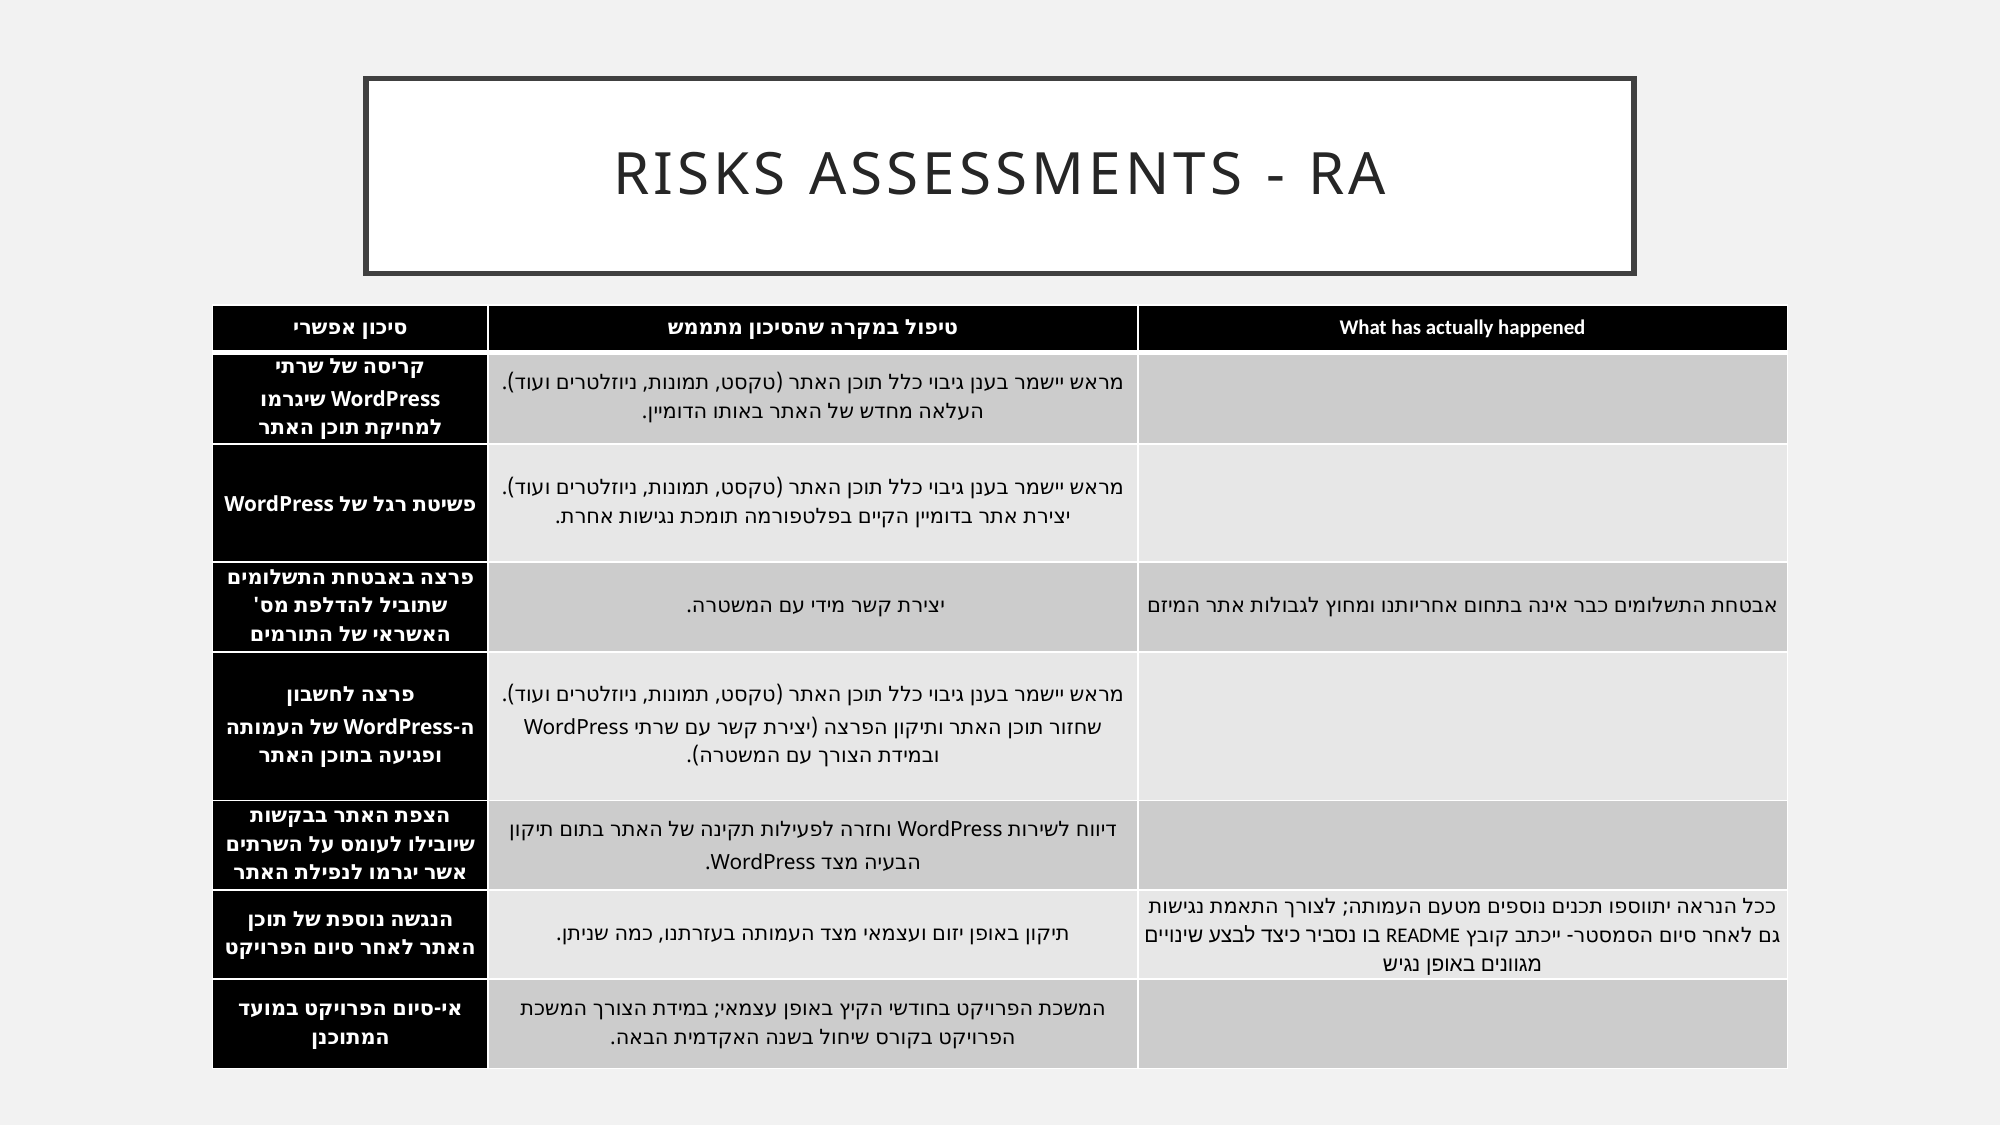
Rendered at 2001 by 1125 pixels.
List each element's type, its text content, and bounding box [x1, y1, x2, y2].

table_cell [1139, 445, 1787, 561]
table_cell יצירת קשר מידי עם המשטרה. [489, 563, 1137, 651]
table_cell קריסה של שרתי WordPress שיגרמו למחיקת תוכן האתר [213, 355, 487, 443]
table_cell הנגשה נוספת של תוכן האתר לאחר סיום הפרויקט [213, 891, 487, 978]
table_cell פרצה באבטחת התשלומים שתוביל להדלפת מס' האשראי של התורמים [213, 563, 487, 651]
title Risks Assessments - RA [363, 76, 1637, 276]
table_cell [1139, 653, 1787, 800]
table_header סיכון אפשרי [213, 306, 487, 350]
table_cell הצפת האתר בבקשות שיובילו לעומס על השרתים אשר יגרמו לנפילת האתר [213, 801, 487, 889]
table_cell פרצה לחשבון ה-WordPress של העמותה ופגיעה בתוכן האתר [213, 653, 487, 800]
table_cell מראש יישמר בענן גיבוי כלל תוכן האתר (טקסט, תמונות, ניוזלטרים ועוד). העלאה מחדש של האתר באותו הדומיין. [489, 355, 1137, 443]
table_cell [1139, 980, 1787, 1068]
table_cell [1139, 801, 1787, 889]
table_cell המשכת הפרויקט בחודשי הקיץ באופן עצמאי; במידת הצורך המשכת הפרויקט בקורס שיחול בשנה האקדמית הבאה. [489, 980, 1137, 1068]
table_cell ככל הנראה יתווספו תכנים נוספים מטעם העמותה; לצורך התאמת נגישות גם לאחר סיום הסמסטר- ייכתב קובץ README בו נסביר כיצד לבצע שינויים מגוונים באופן נגיש [1139, 891, 1787, 978]
table_cell [1139, 355, 1787, 443]
table_cell תיקון באופן יזום ועצמאי מצד העמותה בעזרתנו, כמה שניתן. [489, 891, 1137, 978]
table_cell פשיטת רגל של WordPress [213, 445, 487, 561]
table_header טיפול במקרה שהסיכון מתממש [489, 306, 1137, 350]
table_cell מראש יישמר בענן גיבוי כלל תוכן האתר (טקסט, תמונות, ניוזלטרים ועוד). שחזור תוכן האתר ותיקון הפרצה (יצירת קשר עם שרתי WordPress ובמידת הצורך עם המשטרה). [489, 653, 1137, 800]
table_cell מראש יישמר בענן גיבוי כלל תוכן האתר (טקסט, תמונות, ניוזלטרים ועוד). יצירת אתר בדומיין הקיים בפלטפורמה תומכת נגישות אחרת. [489, 445, 1137, 561]
table_cell דיווח לשירות WordPress וחזרה לפעילות תקינה של האתר בתום תיקון הבעיה מצד WordPress. [489, 801, 1137, 889]
table_header What has actually happened [1139, 306, 1787, 350]
table_cell אבטחת התשלומים כבר אינה בתחום אחריותנו ומחוץ לגבולות אתר המיזם [1139, 563, 1787, 651]
table_cell אי-סיום הפרויקט במועד המתוכנן [213, 980, 487, 1068]
